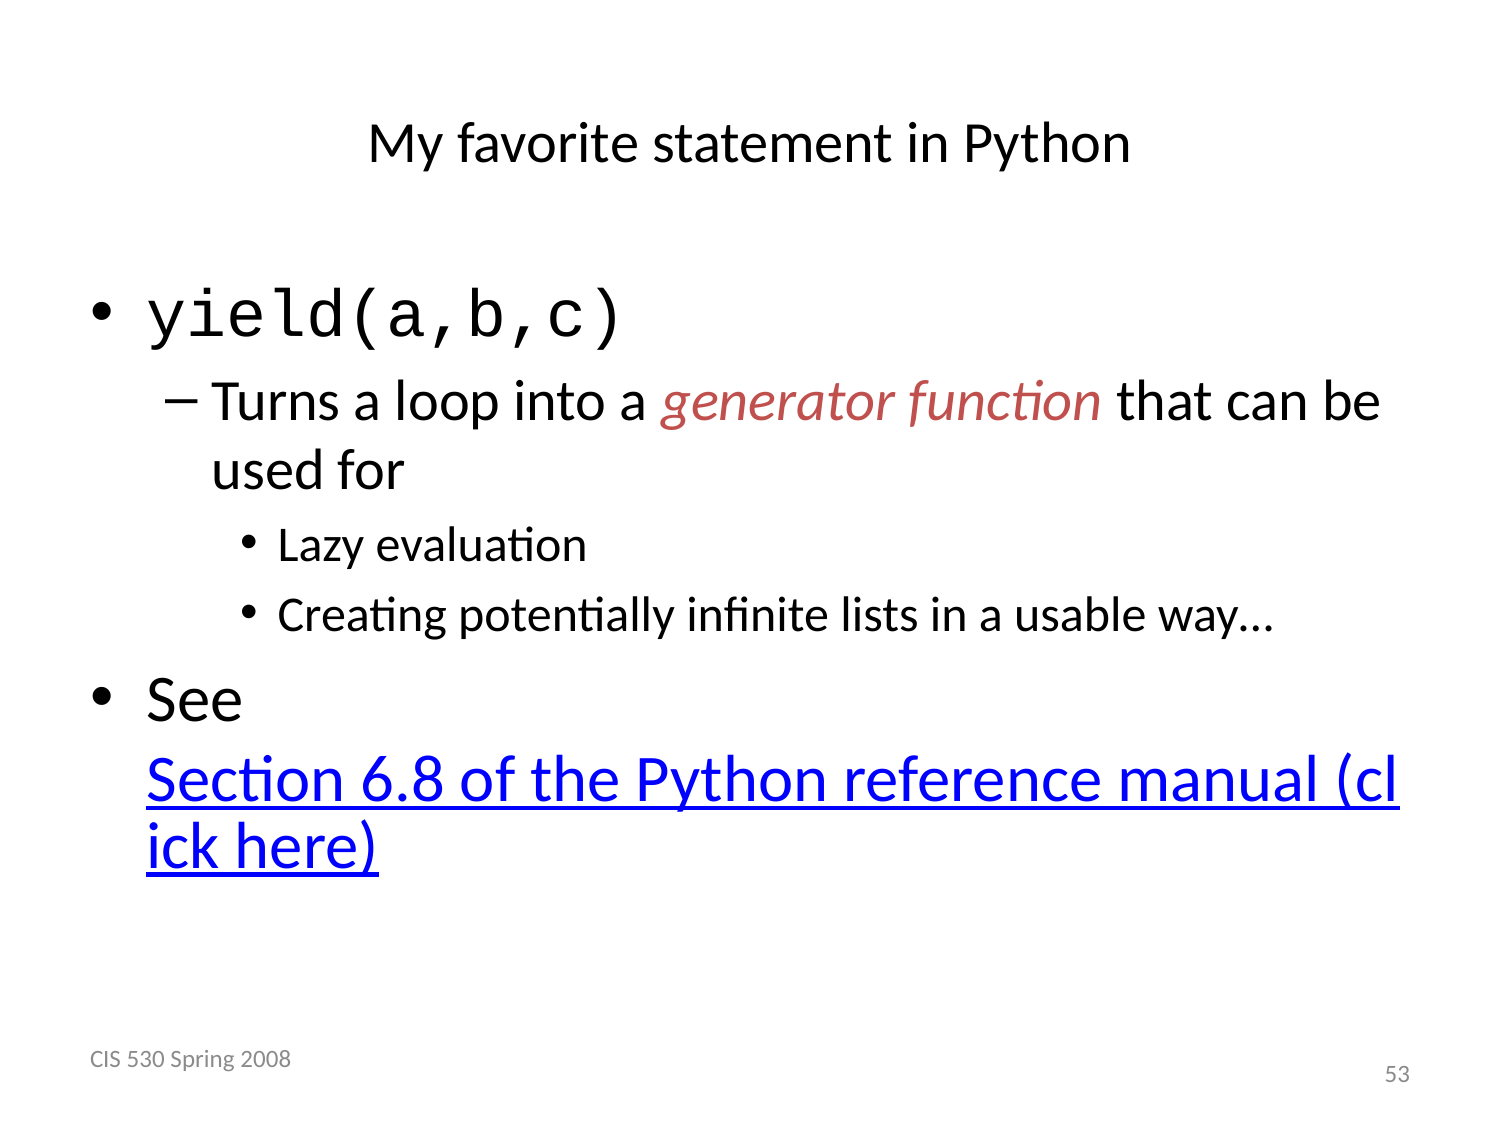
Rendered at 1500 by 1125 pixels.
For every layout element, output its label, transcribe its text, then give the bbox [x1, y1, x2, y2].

list yield(a,b,c) Turns a loop into a generator function that can be used for Lazy evaluation Creating potentially infinite lists in a usable way… See Section 6.8 of the Python reference manual (click here) [75, 262, 1425, 1005]
slide_number CIS 530 Spring 2008 [75, 1042, 425, 1103]
title My favorite statement in Python [75, 45, 1425, 233]
slide_number 53 [1074, 1042, 1425, 1103]
